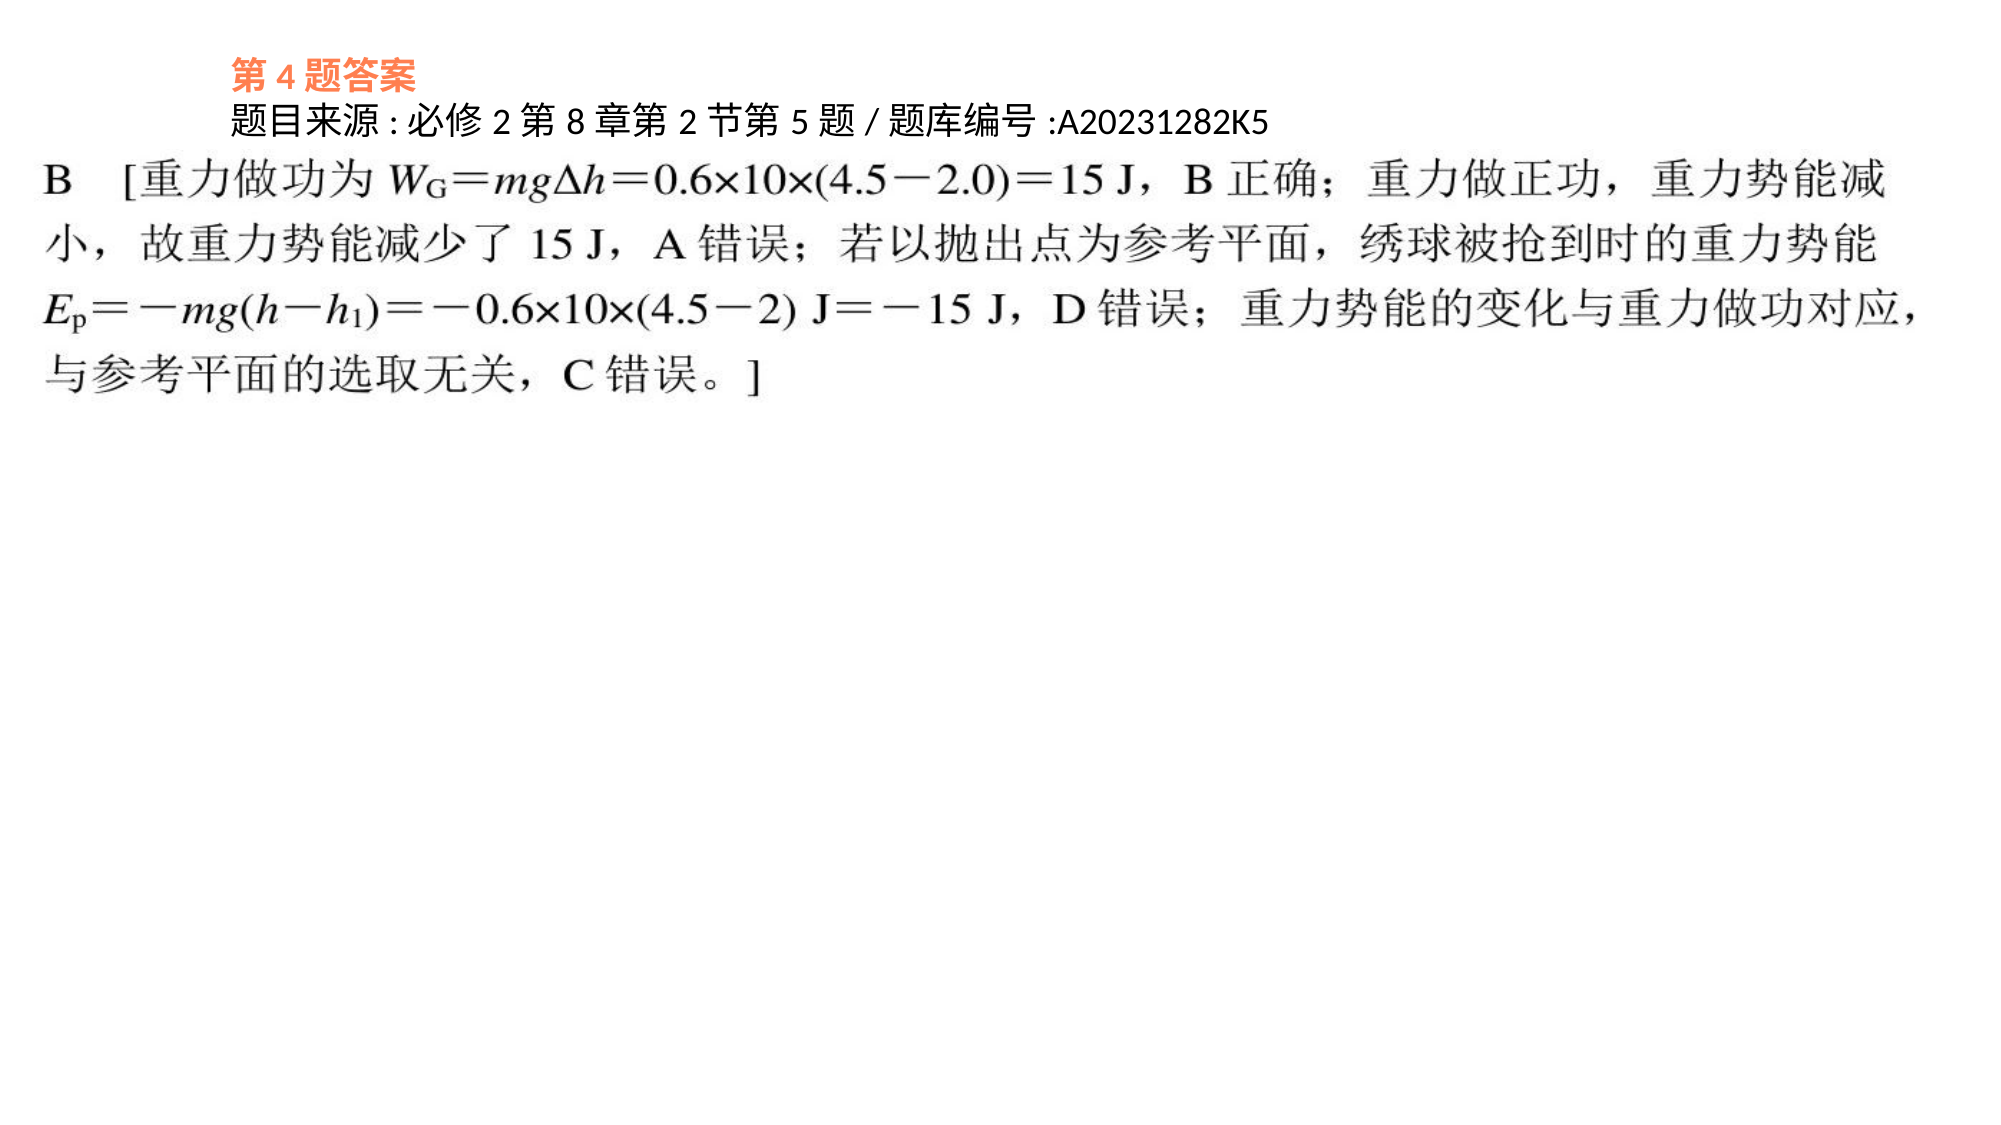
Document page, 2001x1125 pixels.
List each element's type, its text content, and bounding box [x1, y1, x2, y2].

text_box 第4题答案 题目来源:必修2第8章第2节第5题/题库编号:A20231282K5 [215, 0, 1285, 148]
picture [0, 149, 1949, 1125]
